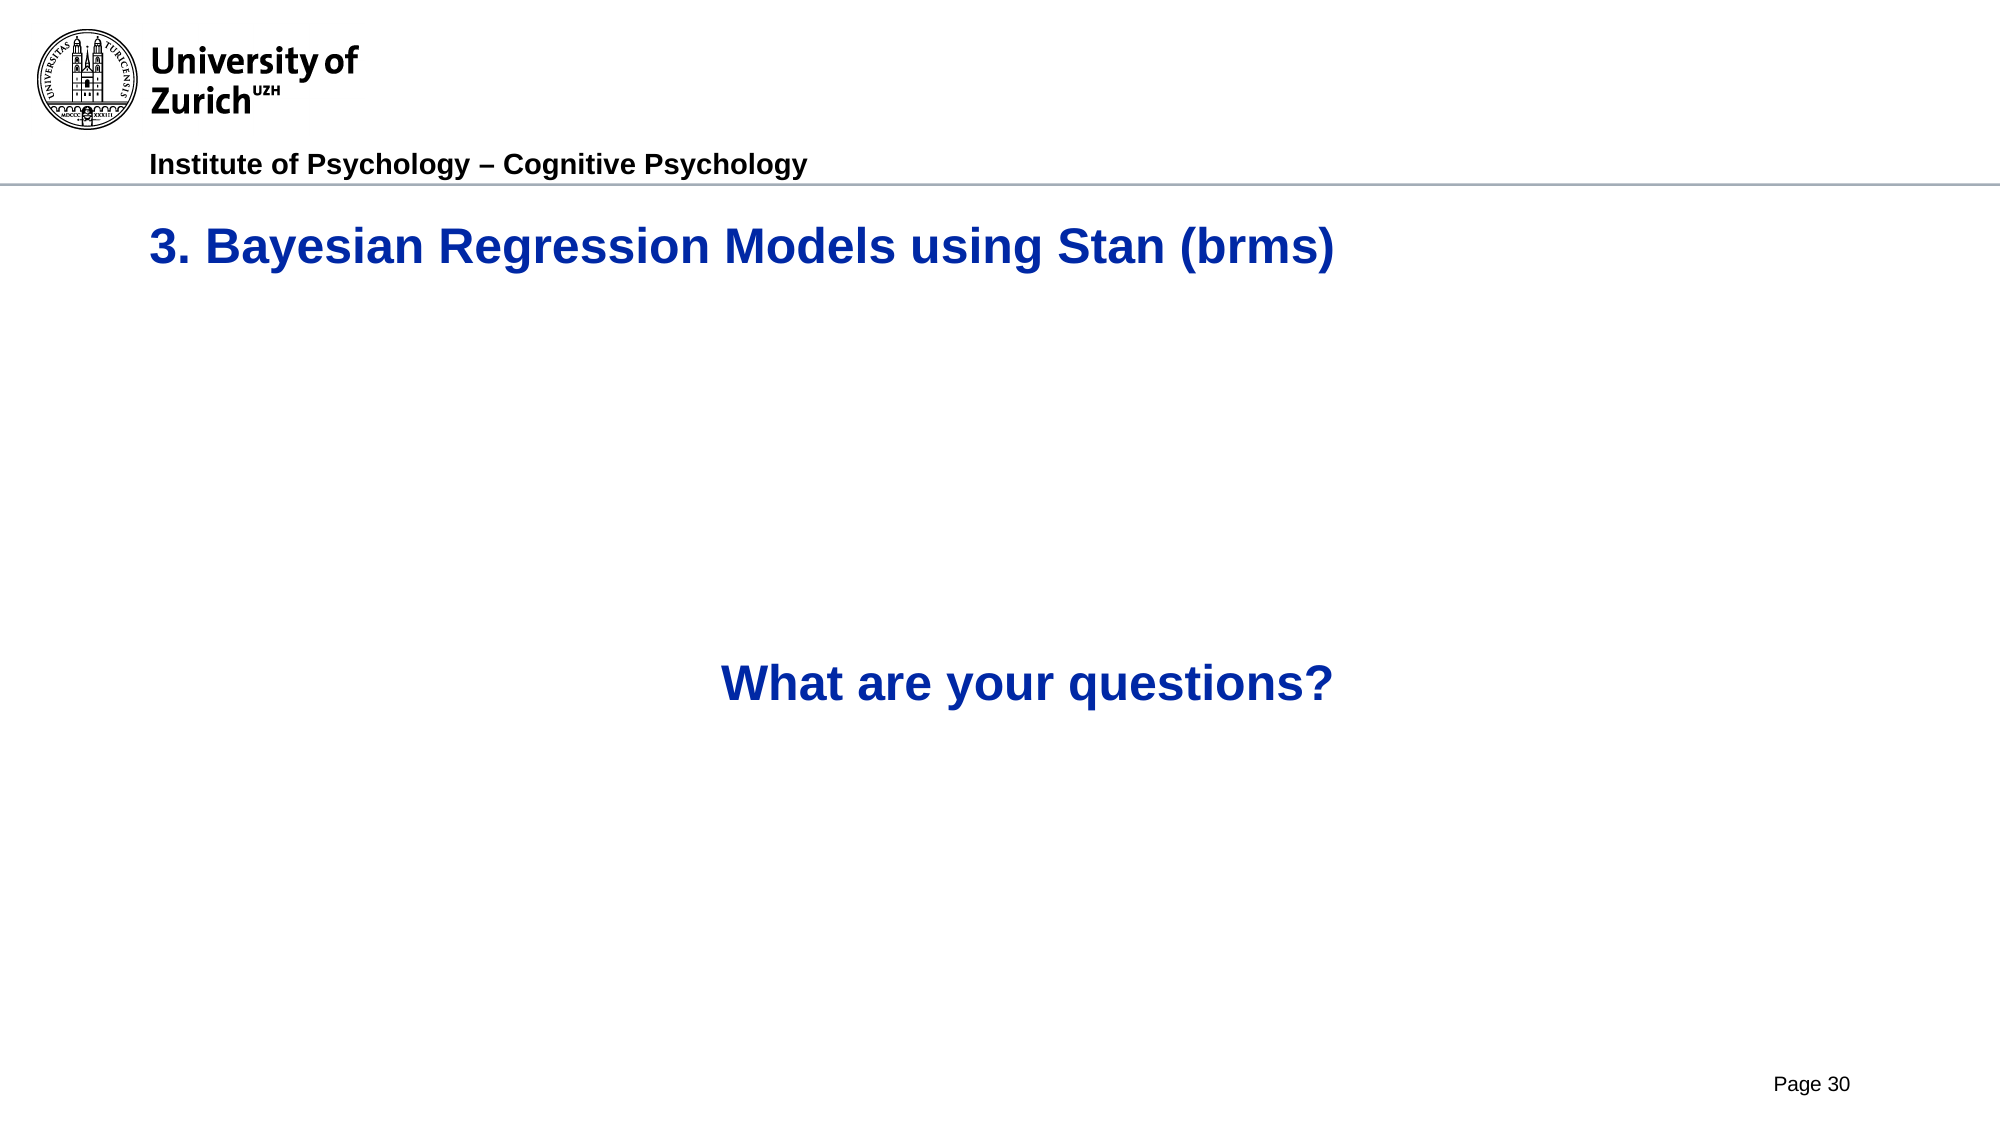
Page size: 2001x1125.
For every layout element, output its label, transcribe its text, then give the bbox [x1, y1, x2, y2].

picture [31, 23, 365, 136]
list What are your questions? [149, 361, 1851, 1000]
title 3. Bayesian Regression Models using Stan (brms) [149, 208, 1851, 338]
slide_number Page 30 [1714, 1070, 1851, 1106]
